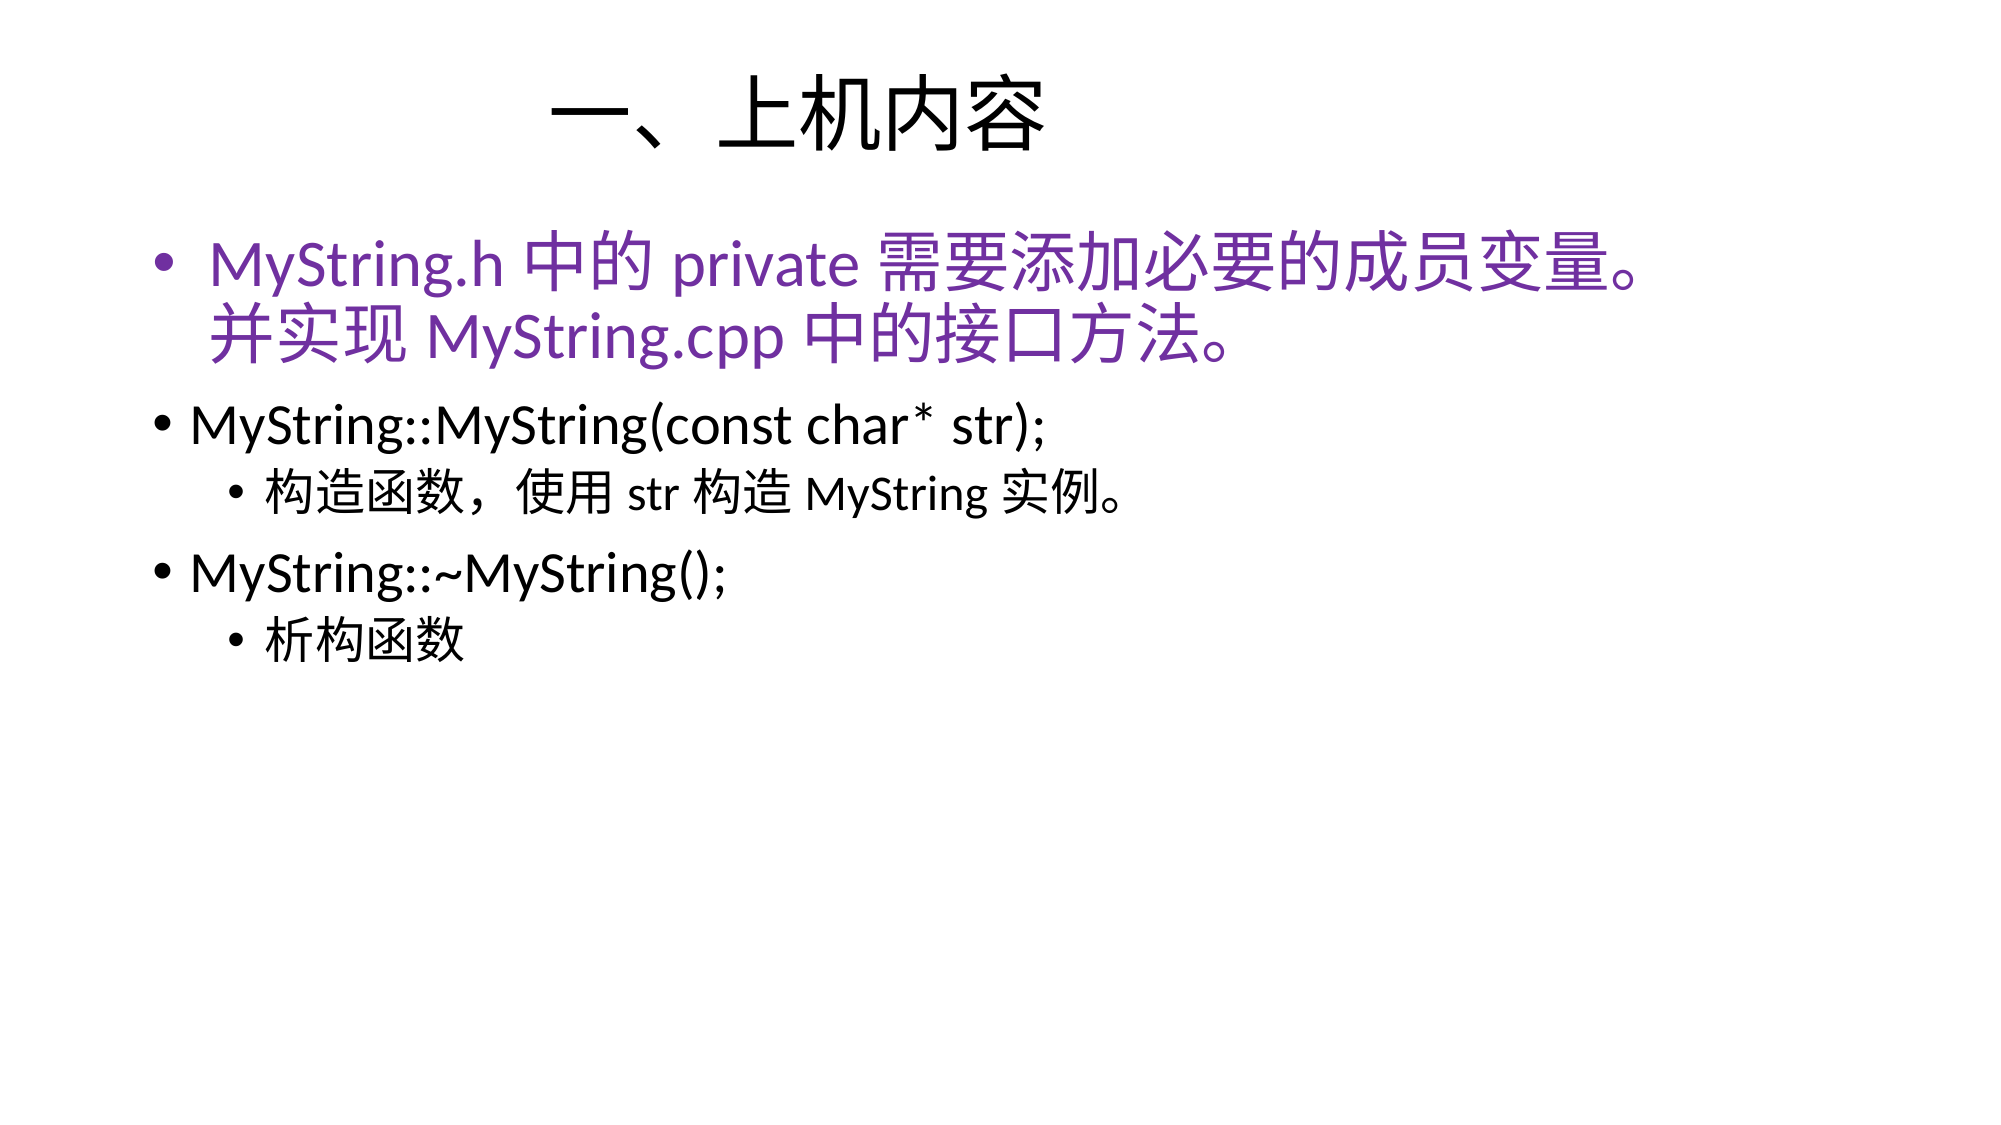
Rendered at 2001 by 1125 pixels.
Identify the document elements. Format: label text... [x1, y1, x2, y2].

title 一、上机内容 [533, 13, 1242, 221]
list MyString.h中的private需要添加必要的成员变量。并实现MyString.cpp中的接口方法。 MyString::MyString(const char* str); 构造函数，使用str构造MyString实例。 MyString::~MyString(); 析构函数 [137, 221, 1694, 1029]
